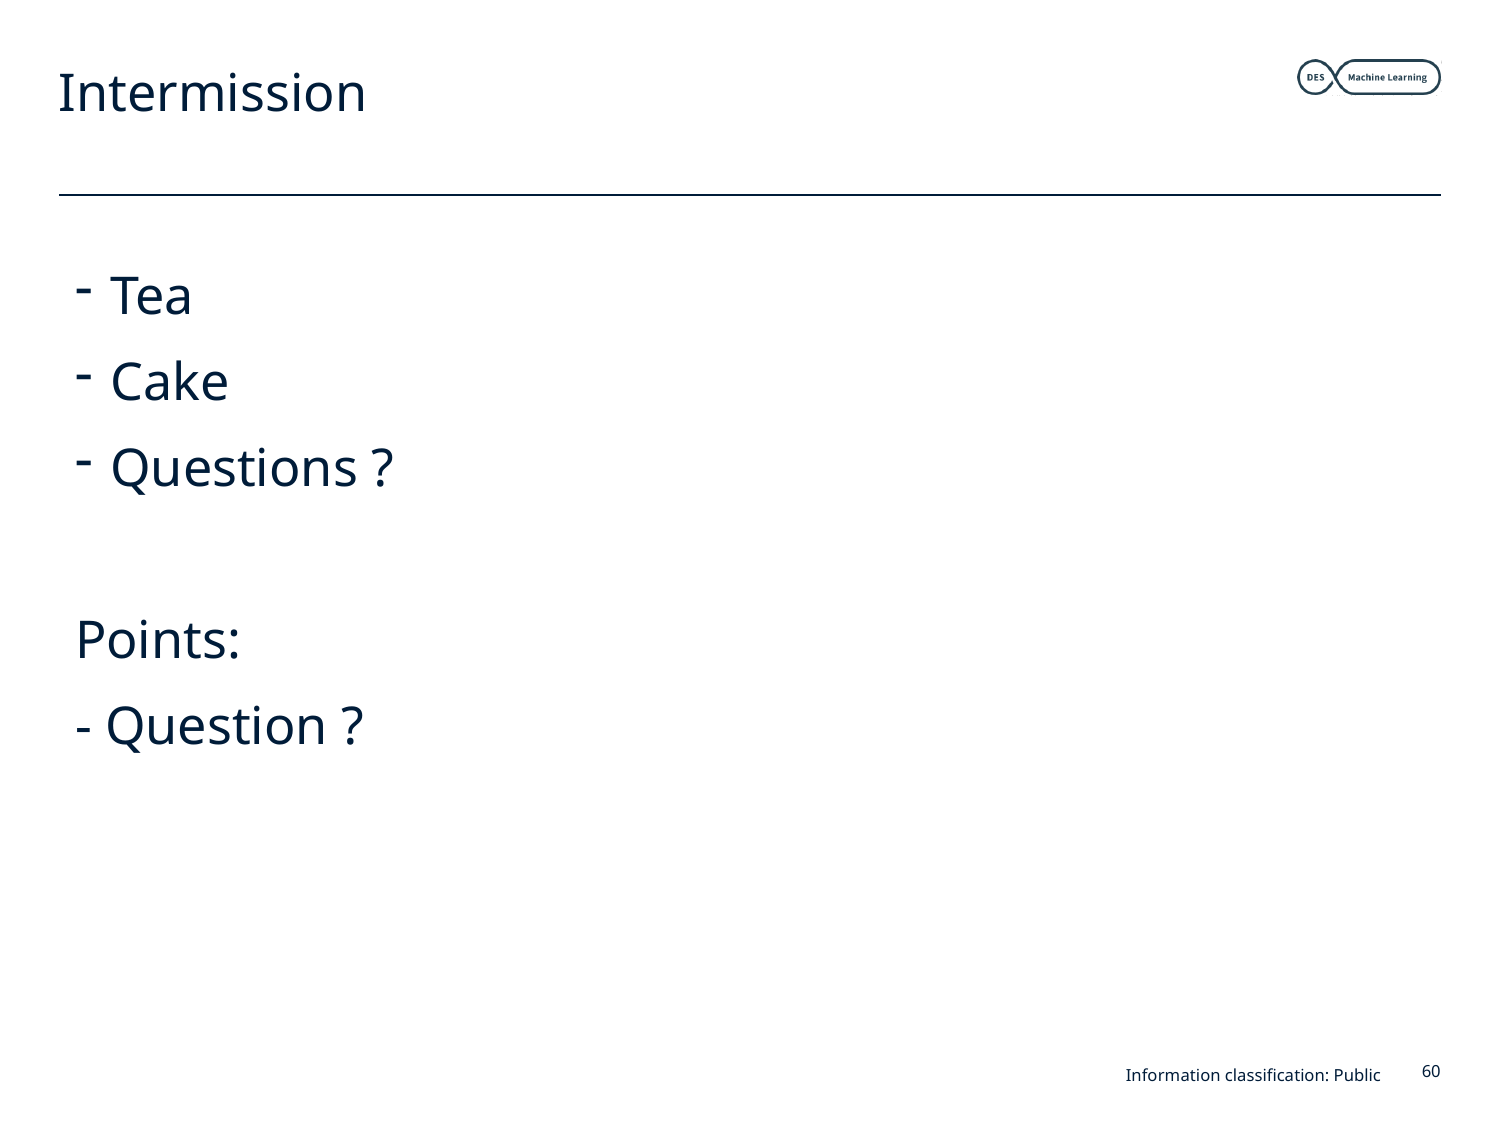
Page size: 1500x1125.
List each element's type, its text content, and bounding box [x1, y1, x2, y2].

title Intermission [59, 59, 1307, 189]
footer Information classification: Public [874, 1060, 1382, 1085]
slide_number 60 [1405, 1060, 1441, 1085]
list Tea Cake Questions ? Points: - Question ? [75, 262, 1425, 1005]
picture [1307, 59, 1442, 96]
